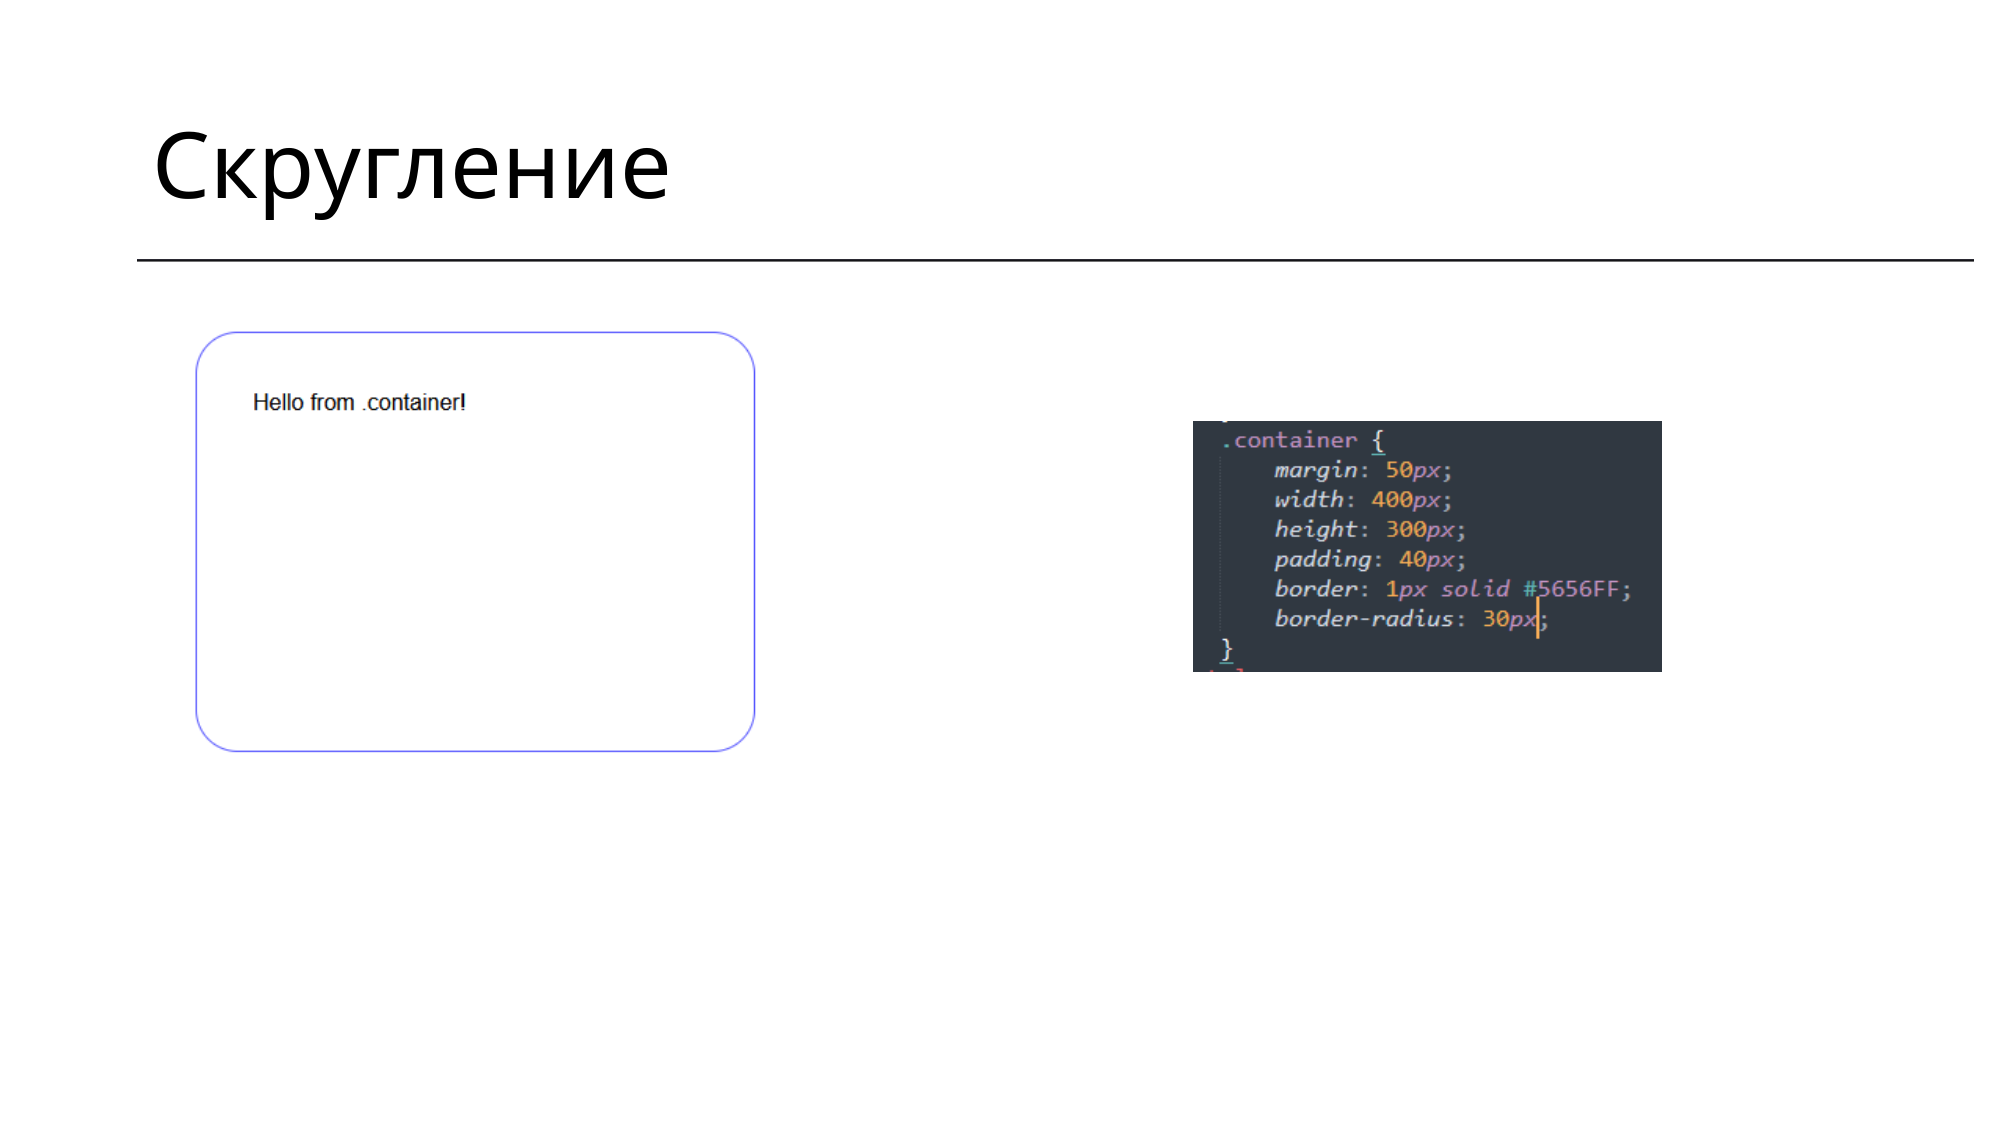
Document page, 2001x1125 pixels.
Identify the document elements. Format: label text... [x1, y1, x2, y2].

picture [137, 259, 1975, 940]
title Скругление [137, 59, 1863, 259]
